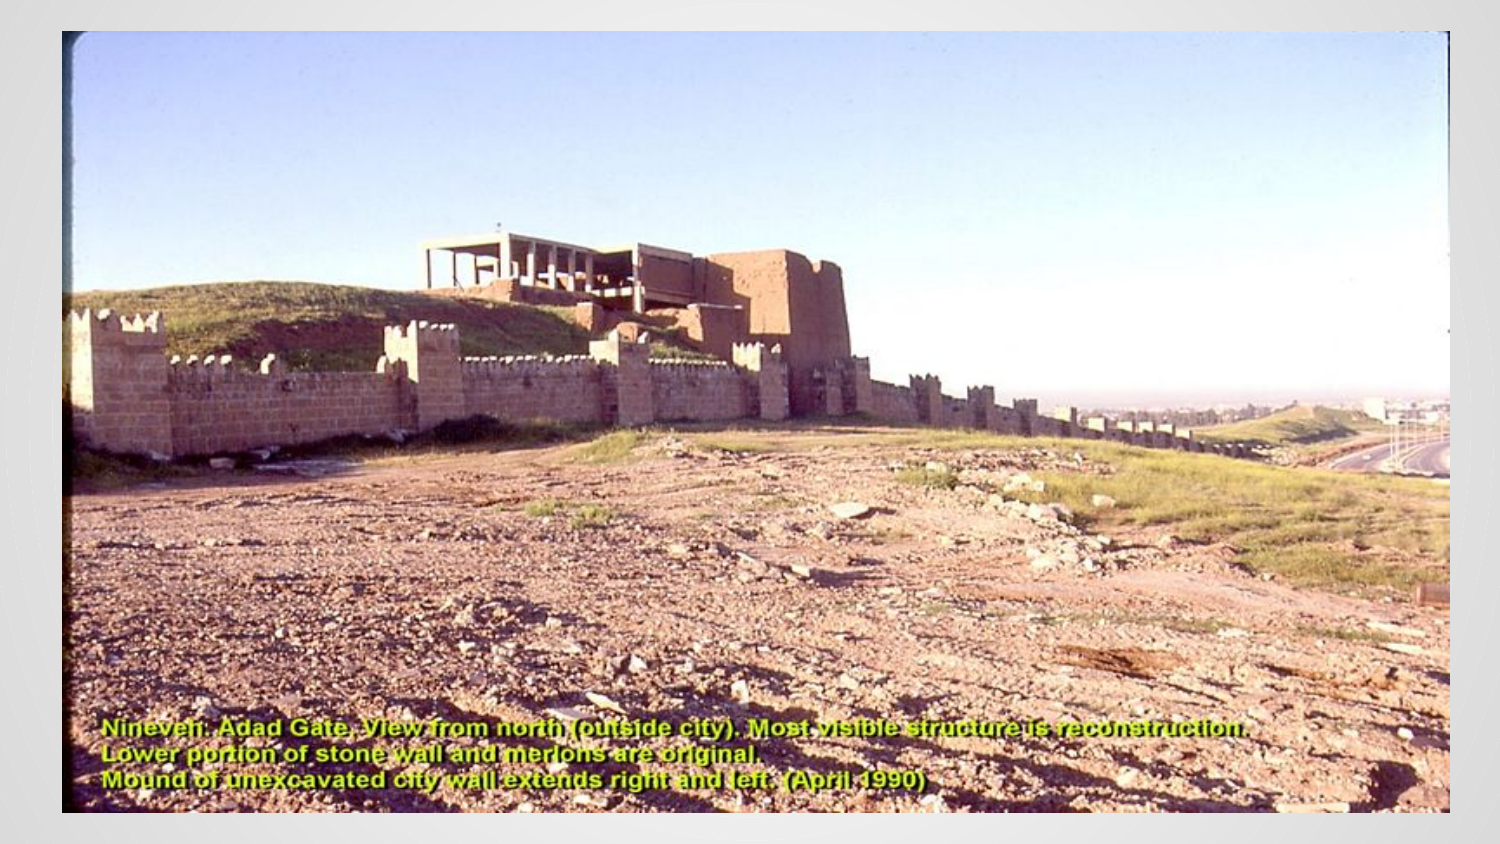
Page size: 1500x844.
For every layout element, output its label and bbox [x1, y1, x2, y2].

picture [62, 30, 1451, 813]
